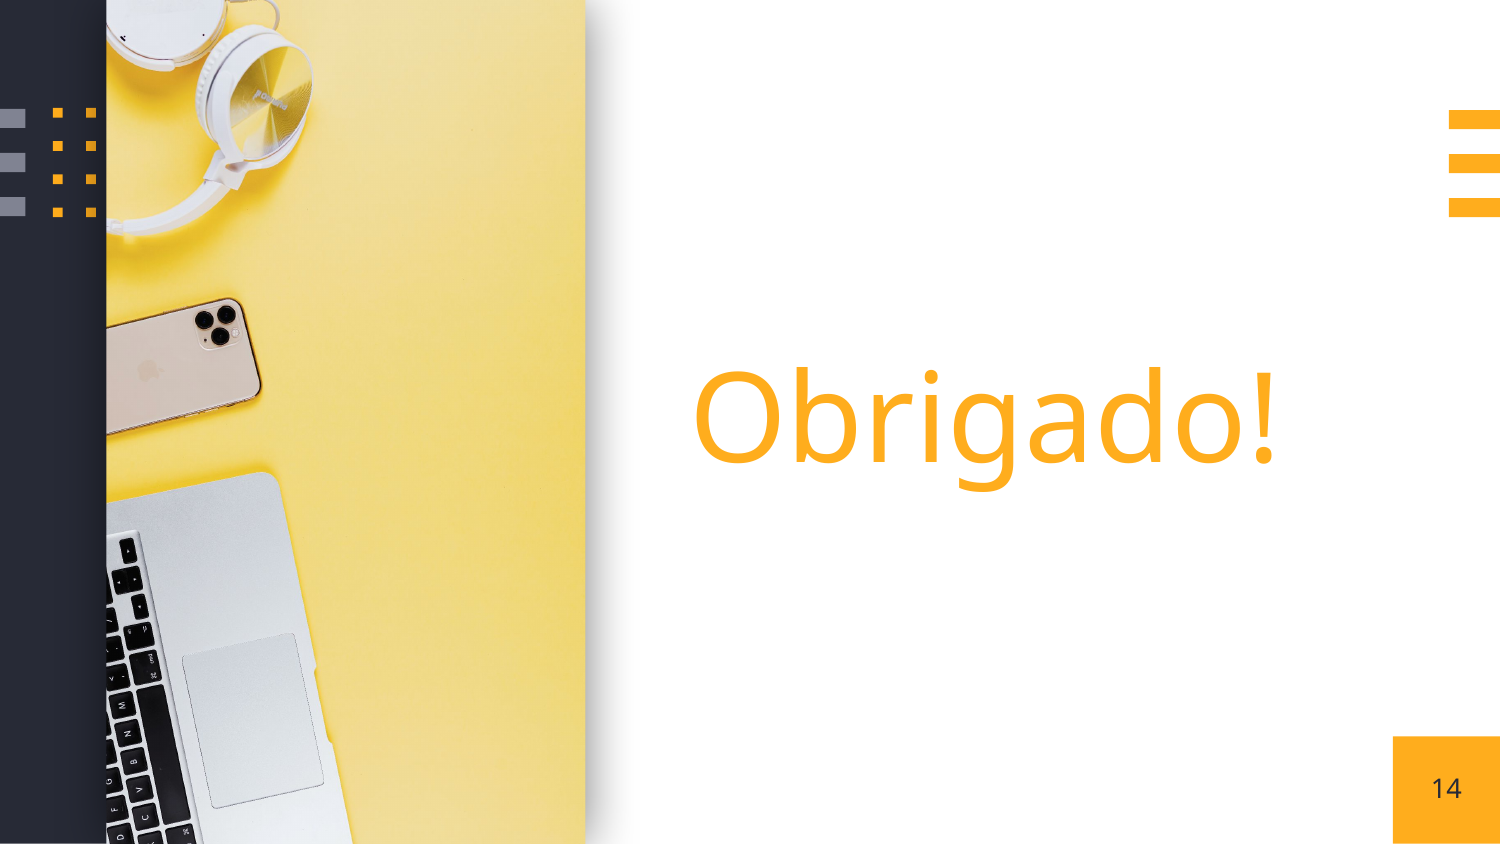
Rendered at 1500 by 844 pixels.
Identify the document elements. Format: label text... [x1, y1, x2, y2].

picture [106, 0, 586, 844]
slide_number ‹#› [1392, 736, 1500, 844]
title Obrigado! [689, 353, 1393, 491]
